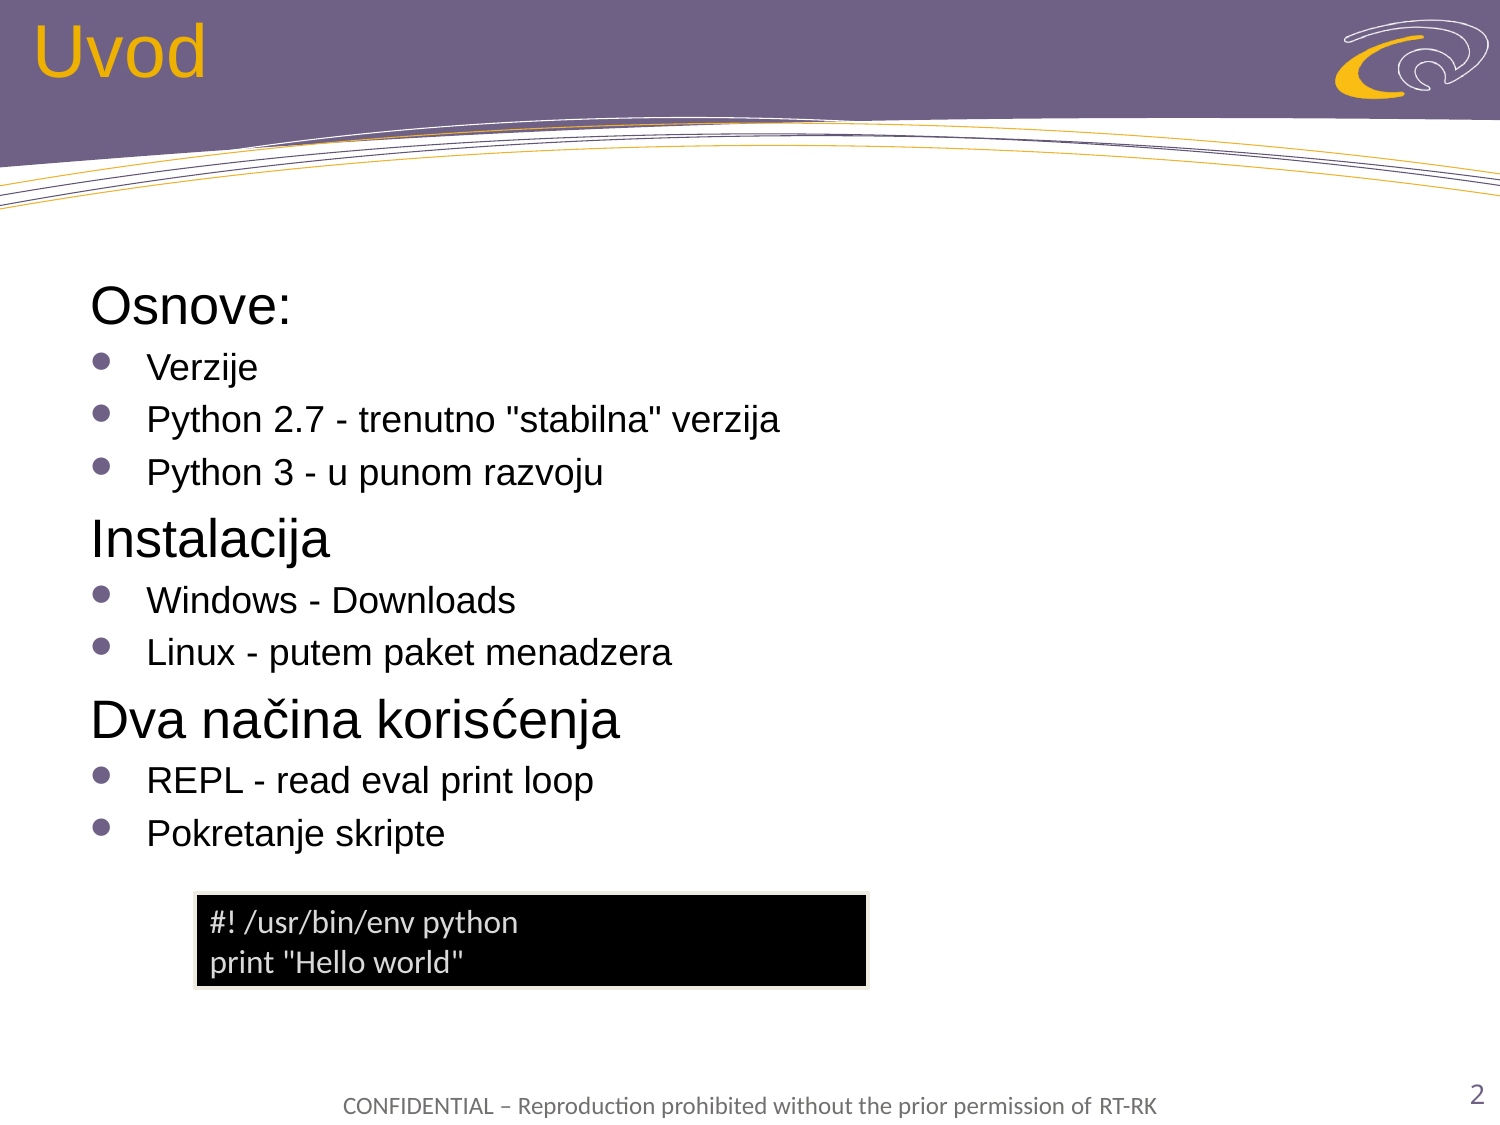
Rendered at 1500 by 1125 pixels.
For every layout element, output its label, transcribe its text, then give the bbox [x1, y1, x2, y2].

text_box #! /usr/bin/env python print "Hello world" [193, 891, 870, 990]
picture [1322, 0, 1500, 102]
title Uvod [17, 0, 1290, 185]
list Osnove: Verzije Python 2.7 - trenutno "stabilna" verzija Python 3 - u punom razvoju Instalacija Windows - Downloads Linux - putem paket menadzera Dva načina korisćenja REPL - read eval print loop Pokretanje skripte [74, 262, 1426, 1006]
